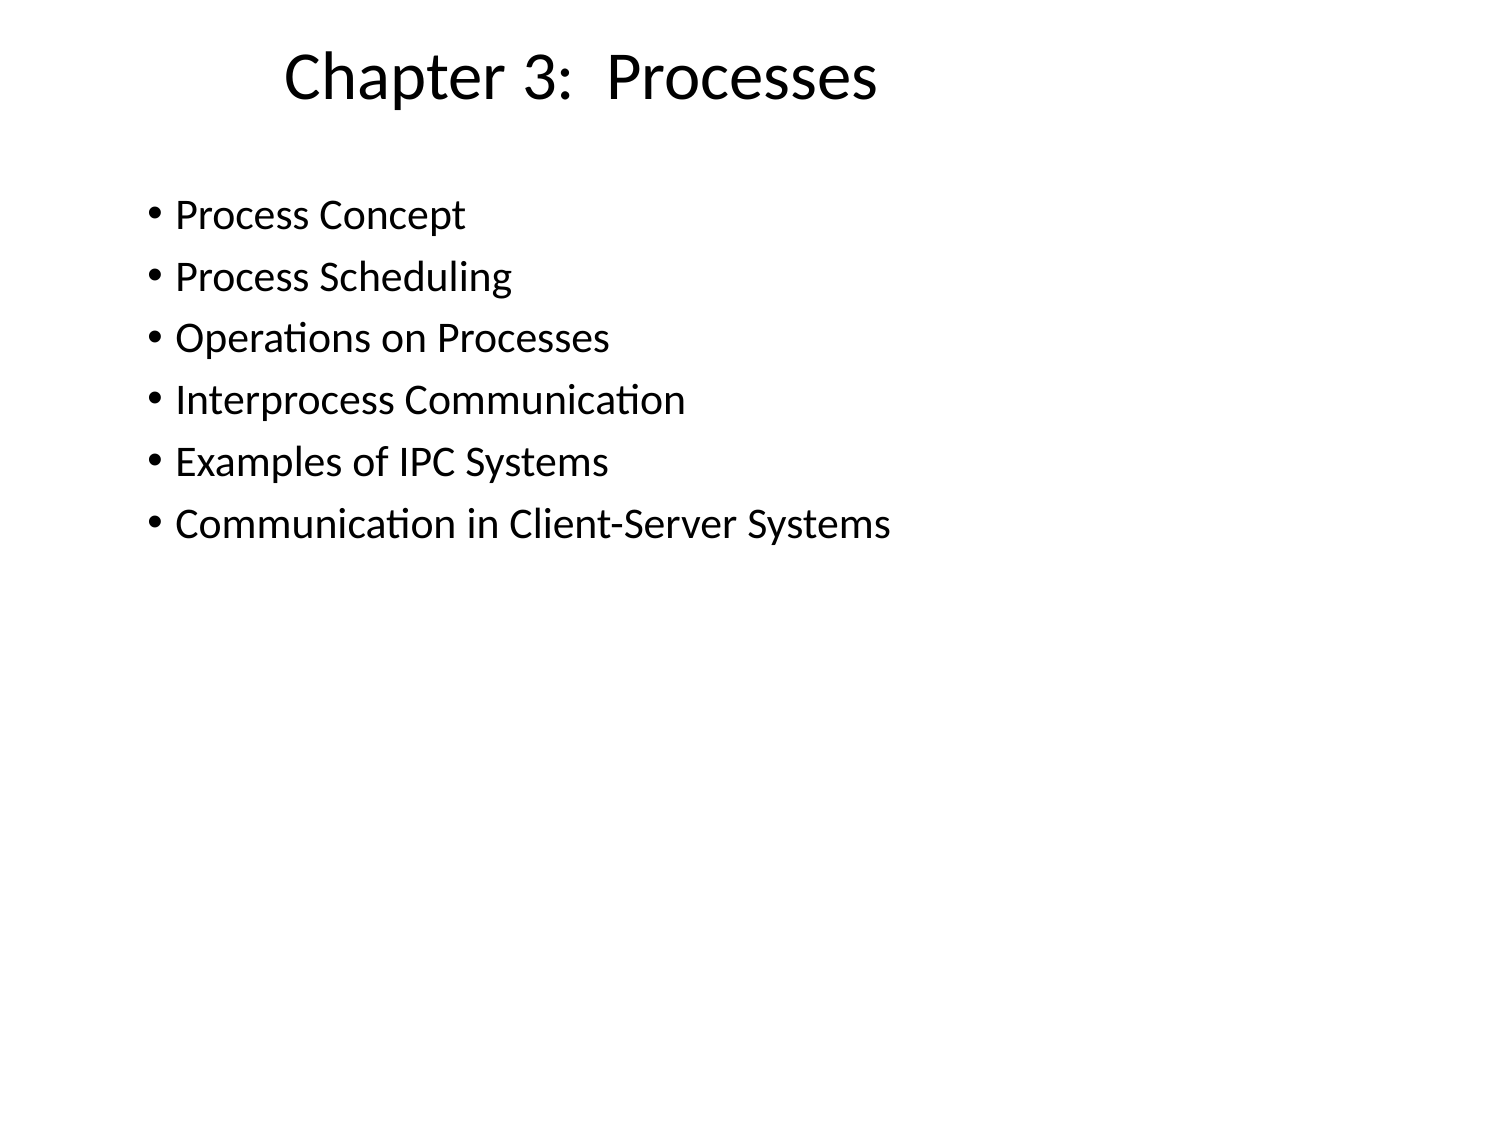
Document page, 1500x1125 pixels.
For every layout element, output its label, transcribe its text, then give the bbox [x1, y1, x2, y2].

title Chapter 3: Processes [269, 29, 1317, 125]
list Process Concept Process Scheduling Operations on Processes Interprocess Communication Examples of IPC Systems Communication in Client-Server Systems [132, 183, 1342, 811]
